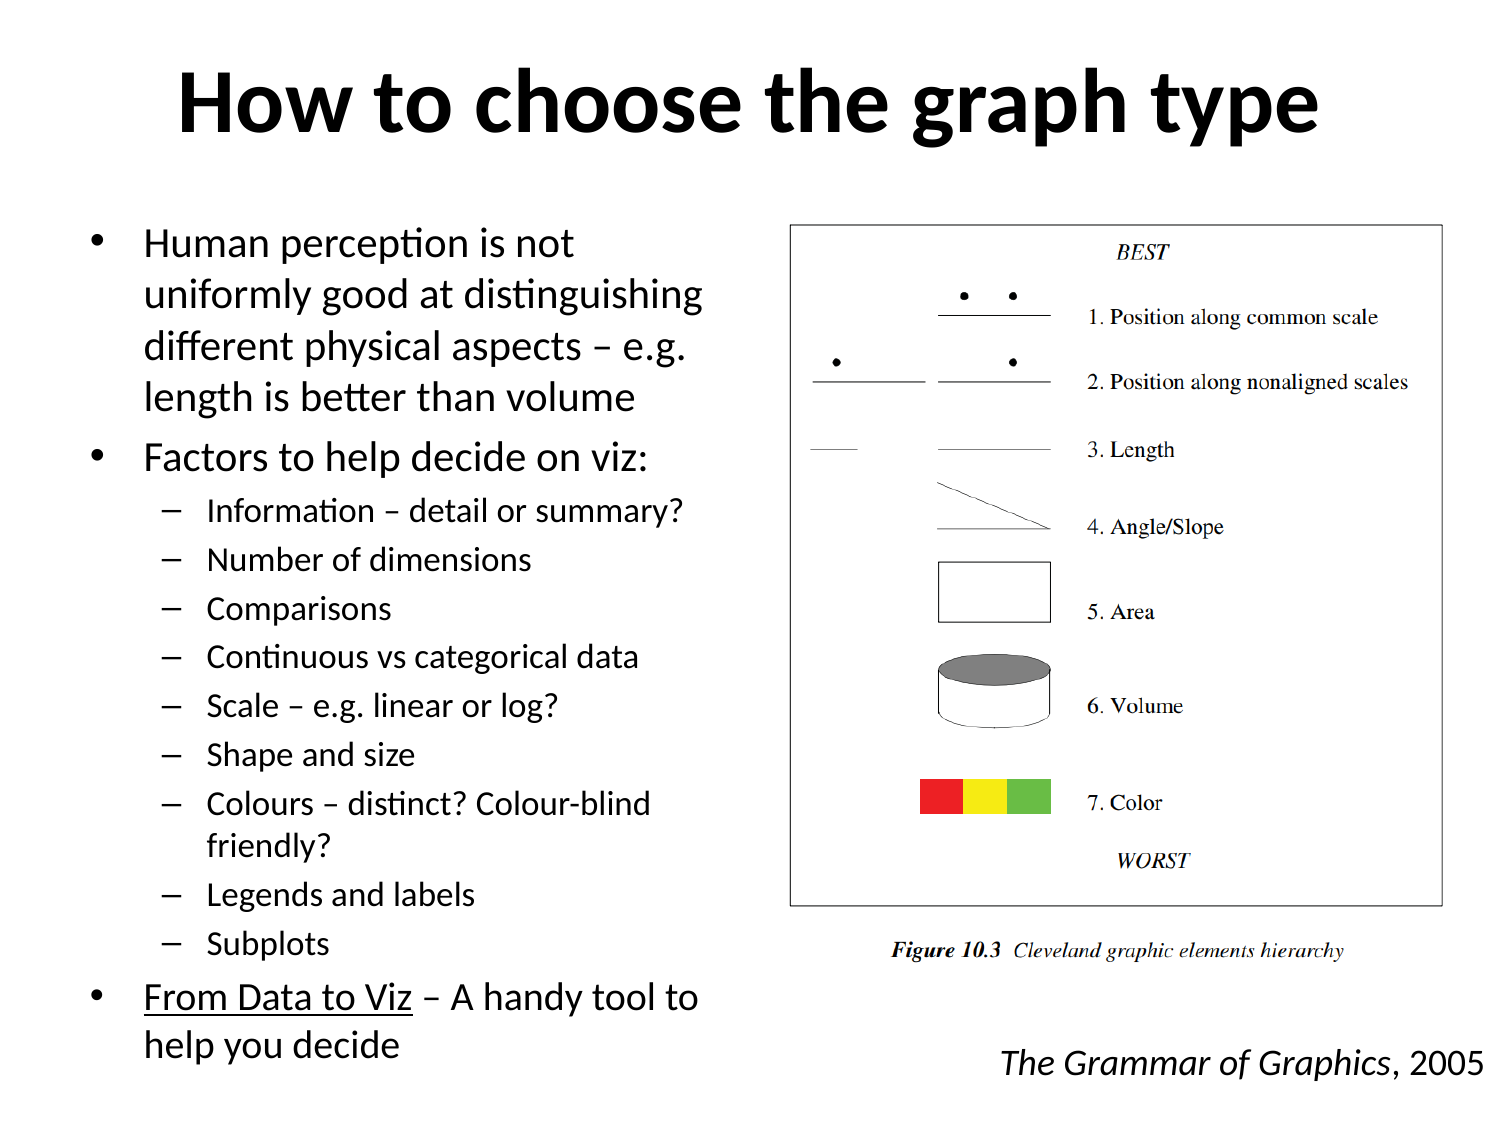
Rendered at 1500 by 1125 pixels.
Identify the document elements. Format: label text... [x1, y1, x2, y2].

text_box The Grammar of Graphics, 2005 [900, 1030, 1500, 1091]
text_box How to choose the graph type [75, 1, 1425, 190]
text_box Human perception is not uniformly good at distinguishing different physical aspects – e.g. length is better than volume Factors to help decide on viz: Information – detail or summary? Number of dimensions Comparisons Continuous vs categorical data Scale – e.g. linear or log? Shape and size Colours – distinct? Colour-blind friendly? Legends and labels Subplots From Data to Viz – A handy tool to help you decide [75, 206, 767, 1078]
picture [766, 206, 1459, 977]
